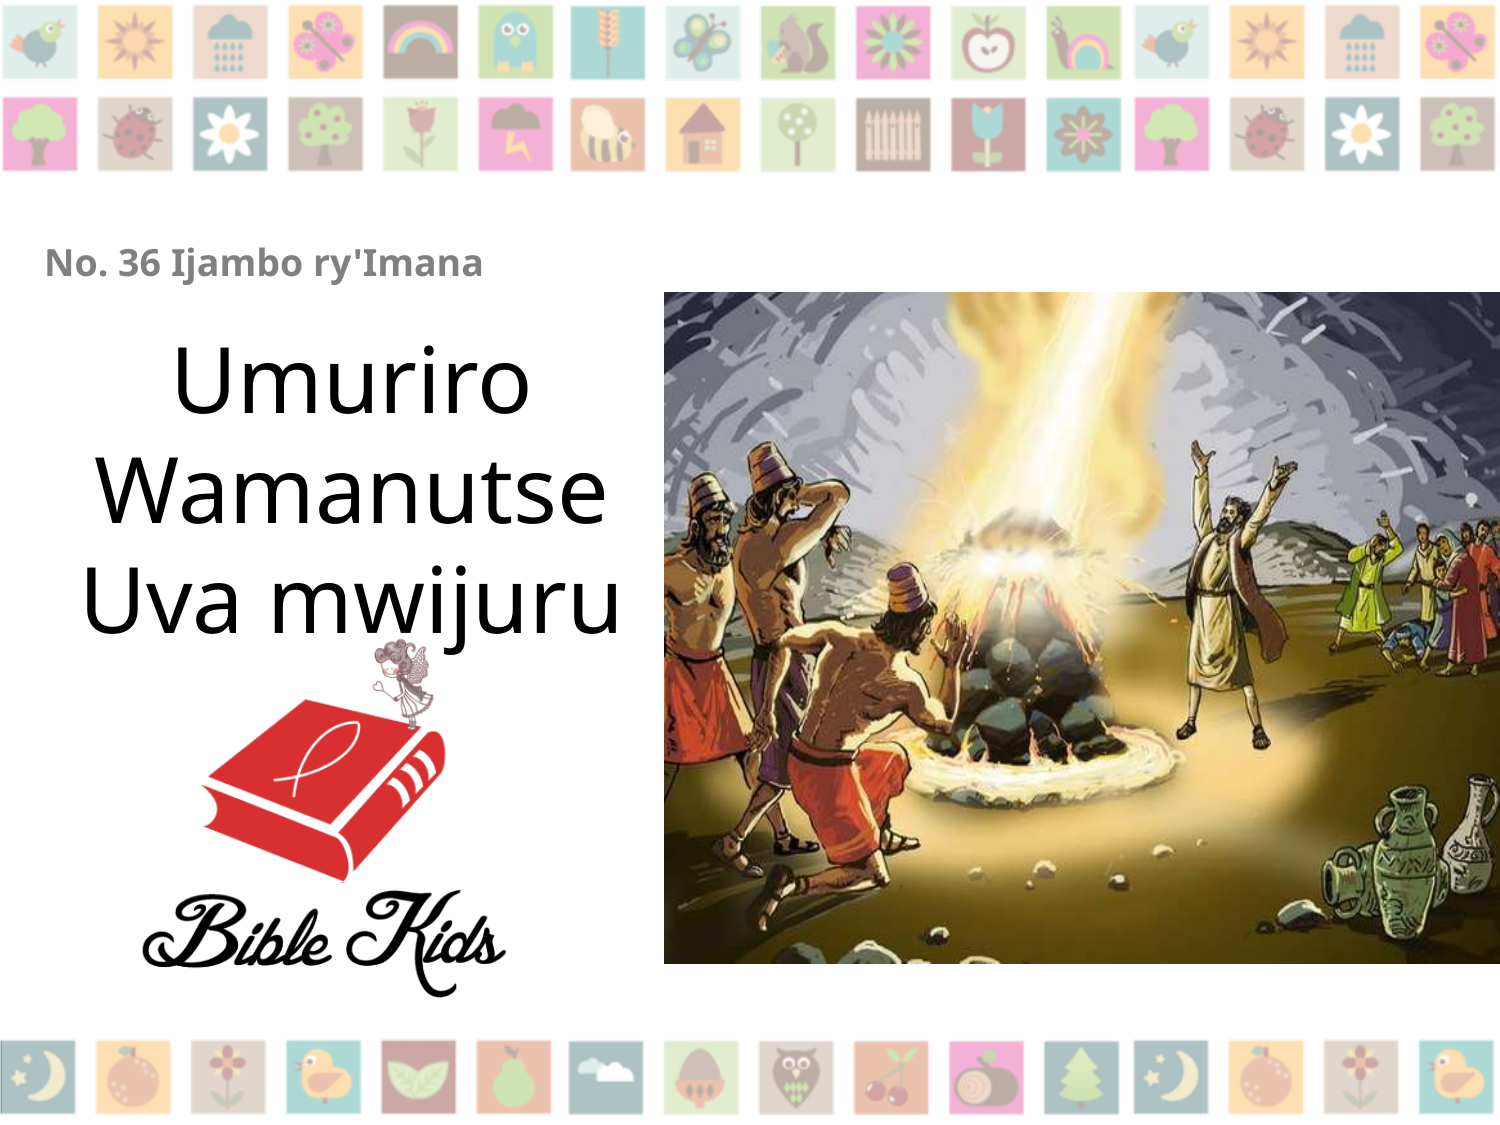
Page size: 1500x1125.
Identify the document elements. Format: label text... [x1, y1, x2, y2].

text_box Umuriro Wamanutse Uva mwijuru [29, 314, 659, 659]
picture [117, 600, 544, 1027]
text_box No. 36 Ijambo ry'Imana [29, 231, 543, 292]
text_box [0, 1028, 1500, 1118]
picture [664, 292, 1500, 965]
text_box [0, 3, 1500, 181]
